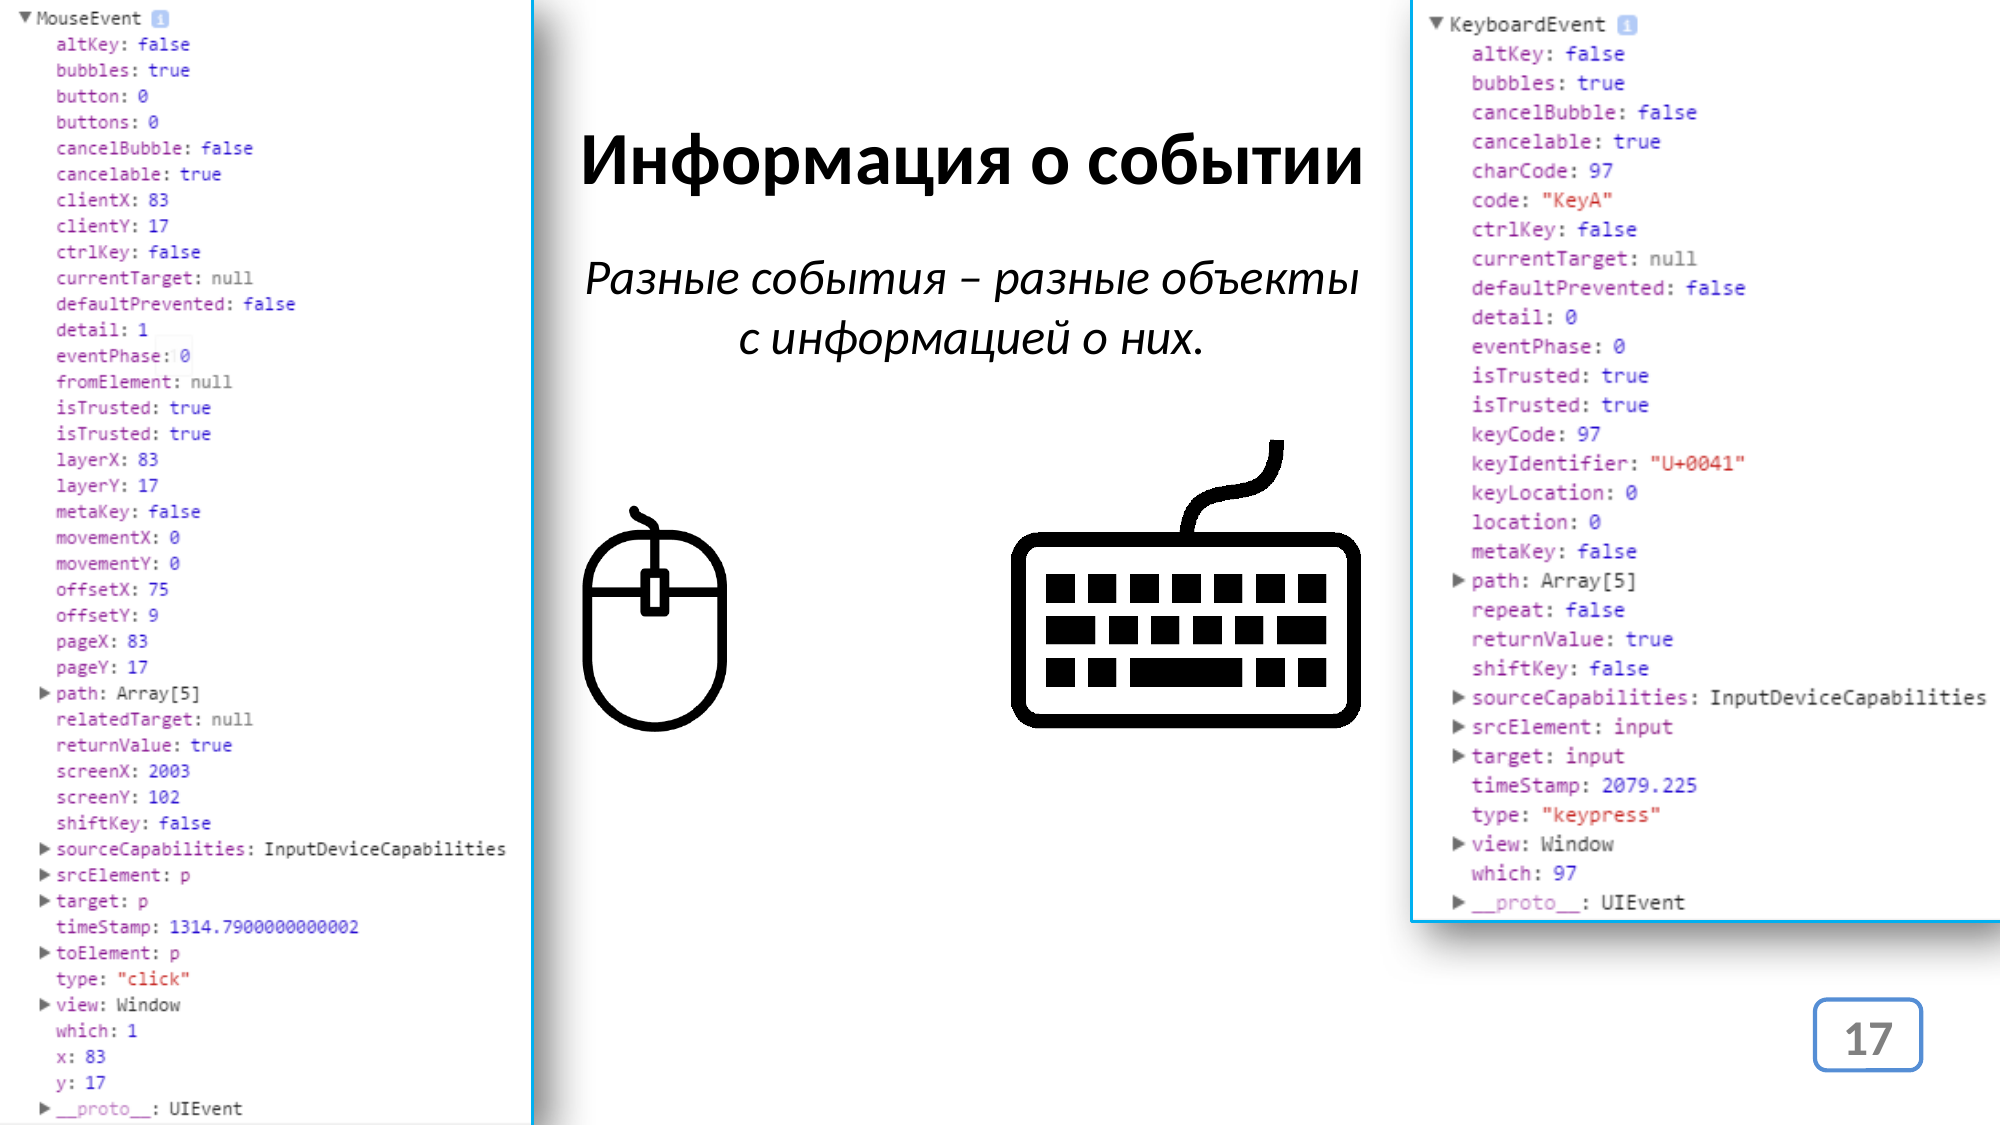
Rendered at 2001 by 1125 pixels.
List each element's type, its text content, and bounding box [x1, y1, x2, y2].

picture [1011, 420, 1361, 770]
text_box 17 [1812, 997, 1924, 1073]
text_box Разные события – разные объекты с информацией о них. [583, 237, 1378, 372]
text_box Информация о событии [583, 102, 1382, 207]
picture [1414, 0, 2000, 919]
picture [539, 503, 770, 734]
picture [0, 0, 530, 1125]
